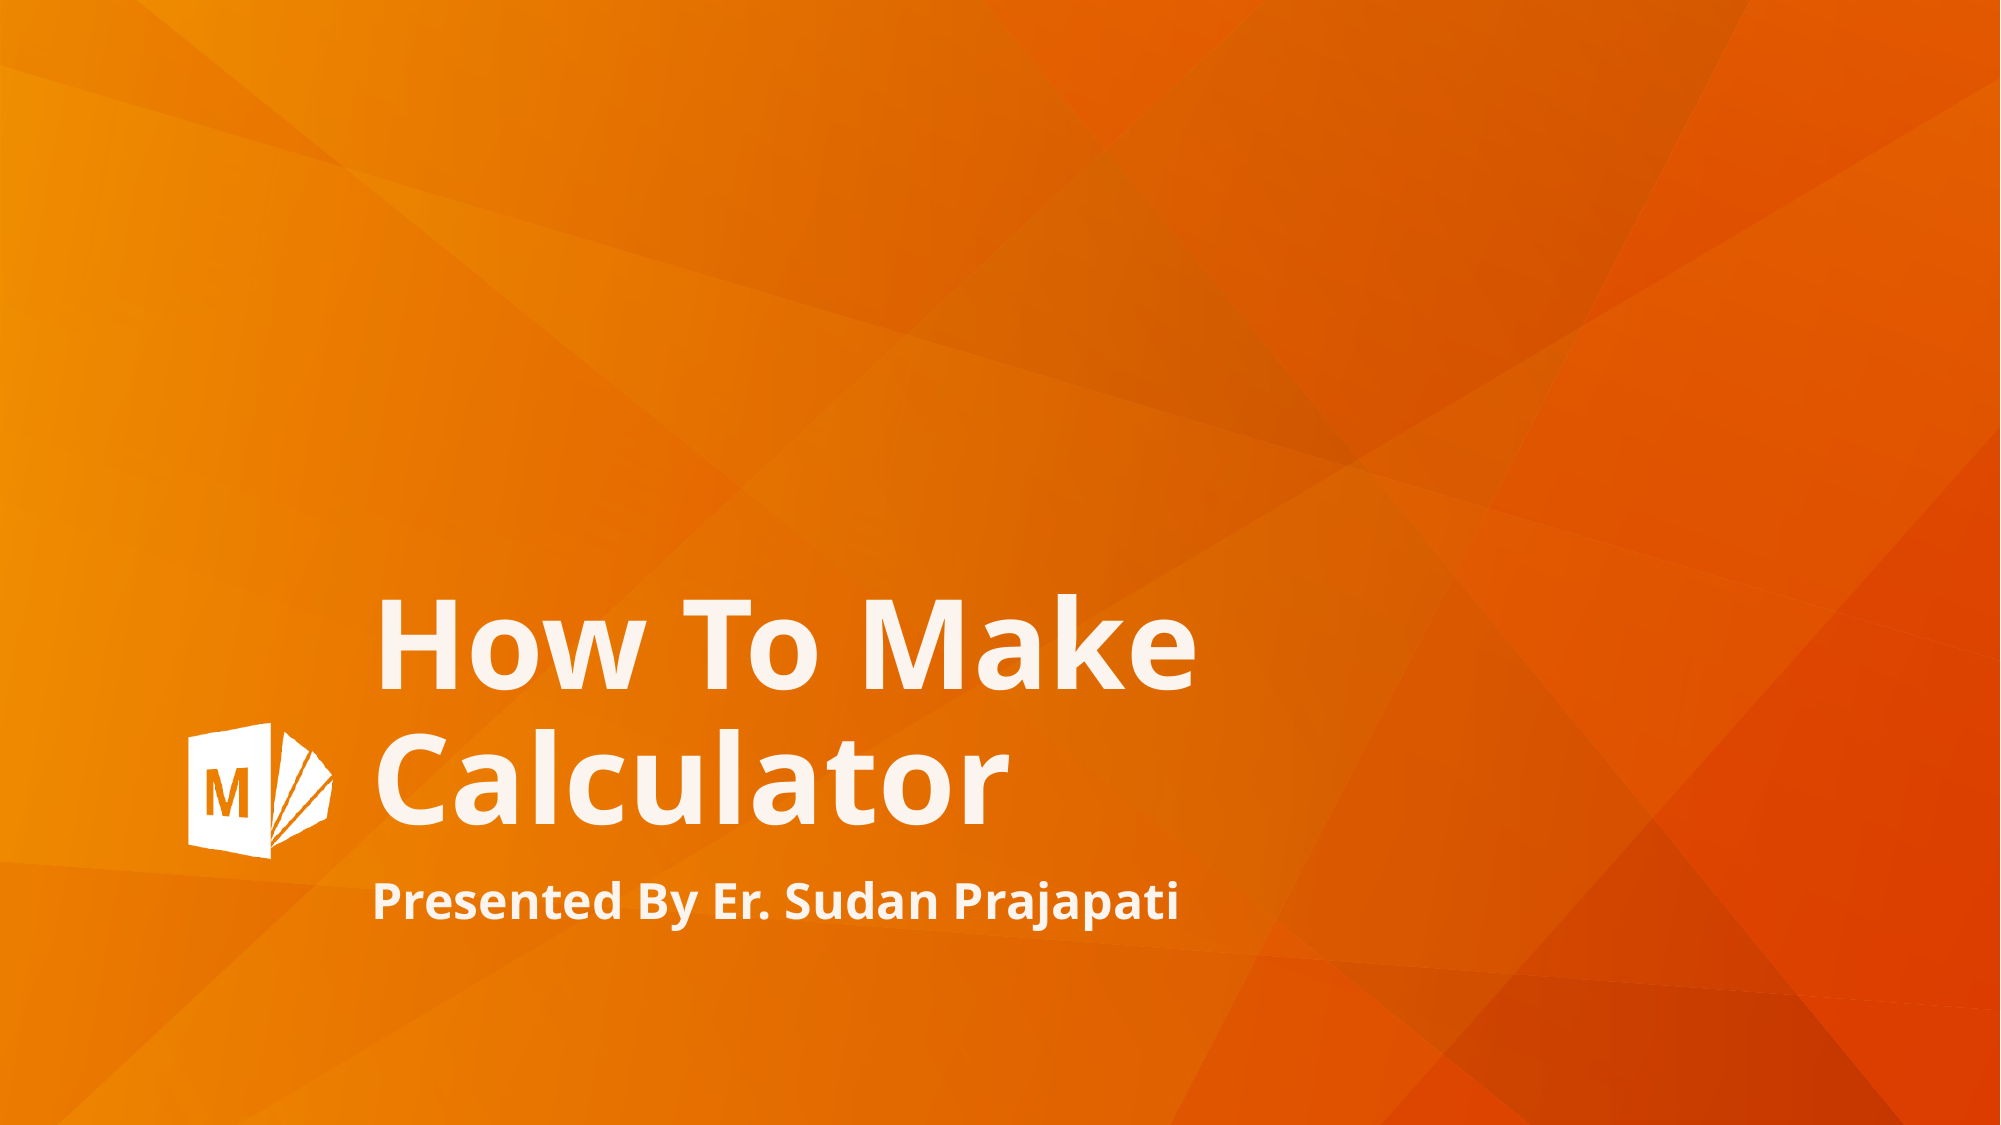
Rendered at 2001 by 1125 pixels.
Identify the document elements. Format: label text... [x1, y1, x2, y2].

subtitle Presented By Er. Sudan Prajapati [356, 868, 1862, 1125]
title How To Make Calculator [356, 391, 1862, 860]
picture [142, 672, 346, 909]
